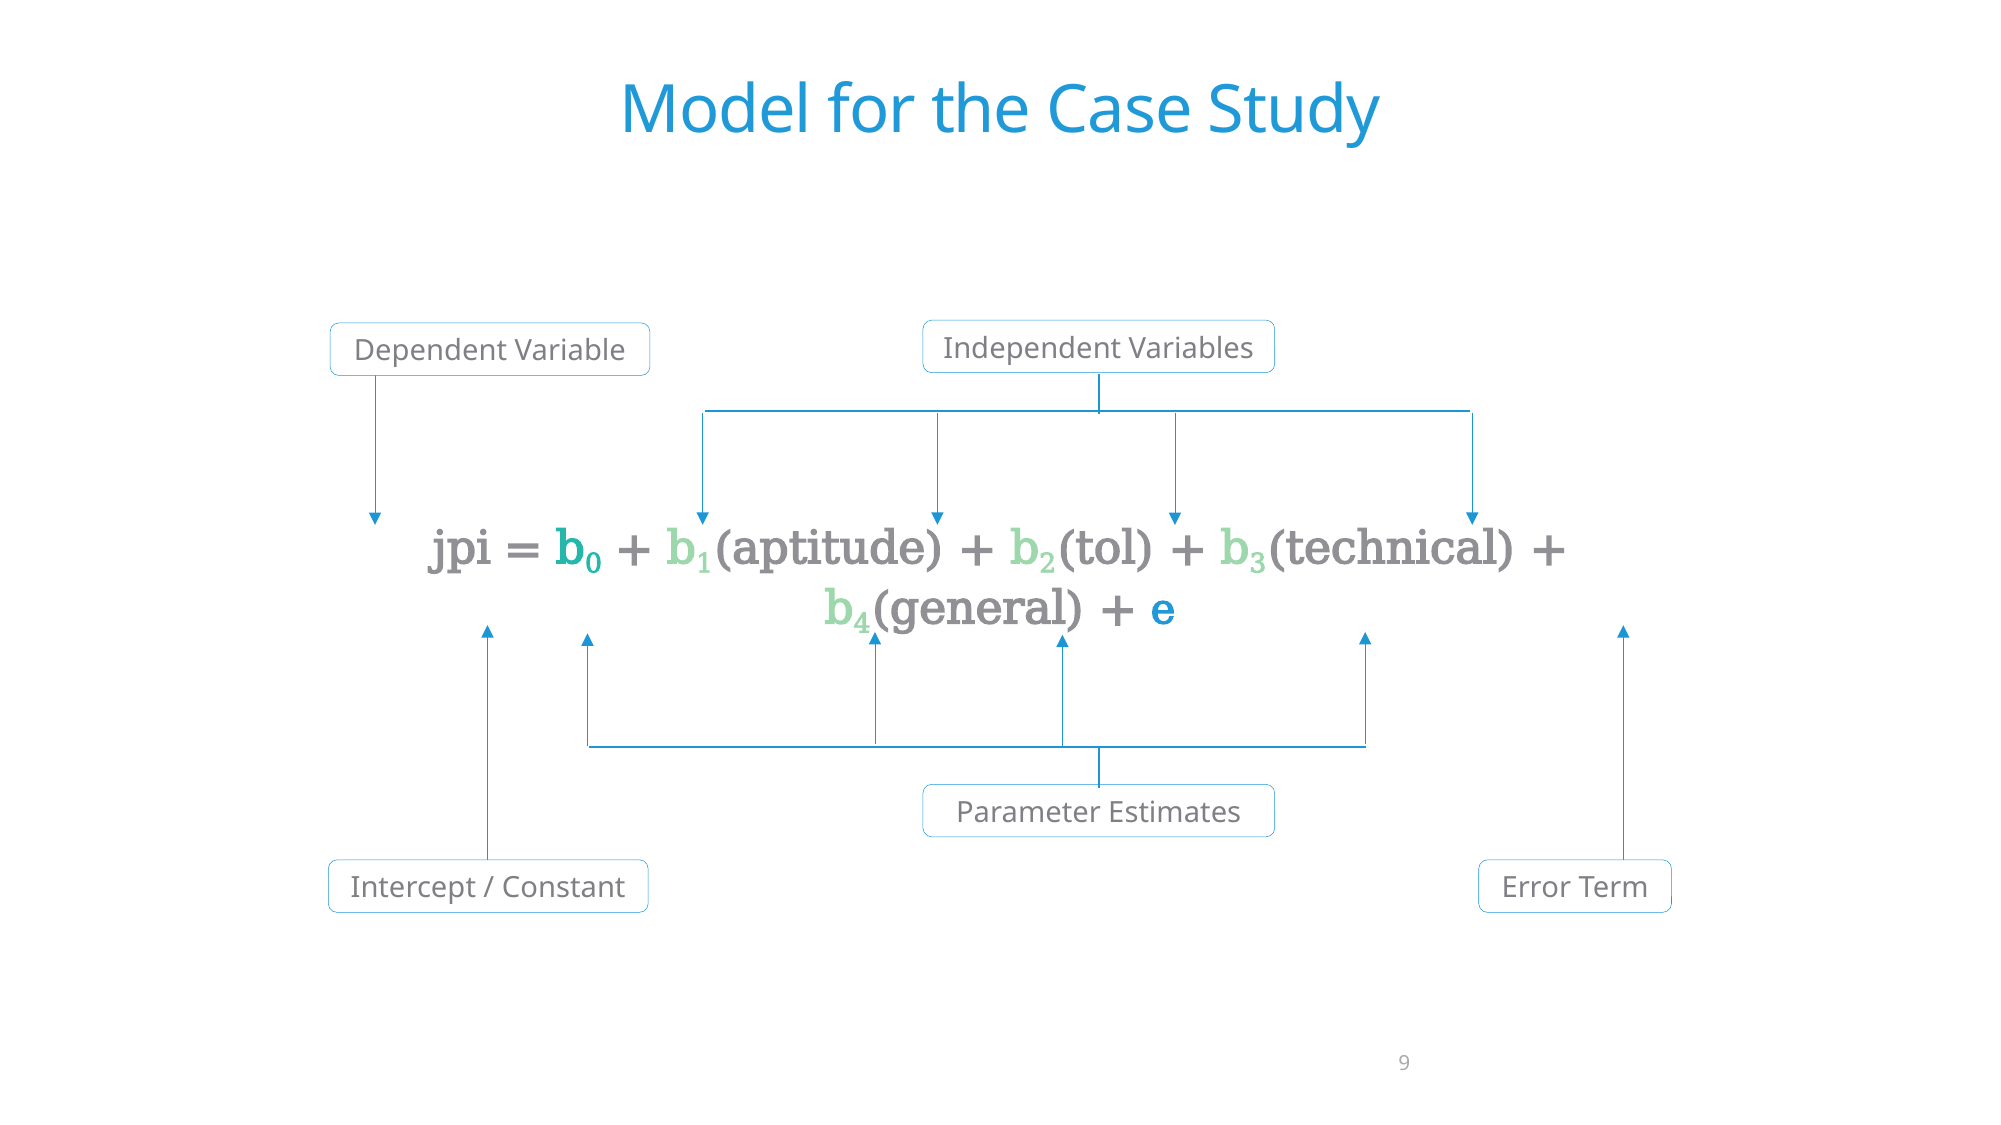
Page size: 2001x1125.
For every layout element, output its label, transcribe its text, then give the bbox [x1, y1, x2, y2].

slide_number 9 [1074, 1024, 1425, 1103]
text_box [328, 319, 1672, 913]
title Model for the Case Study [324, 44, 1675, 178]
